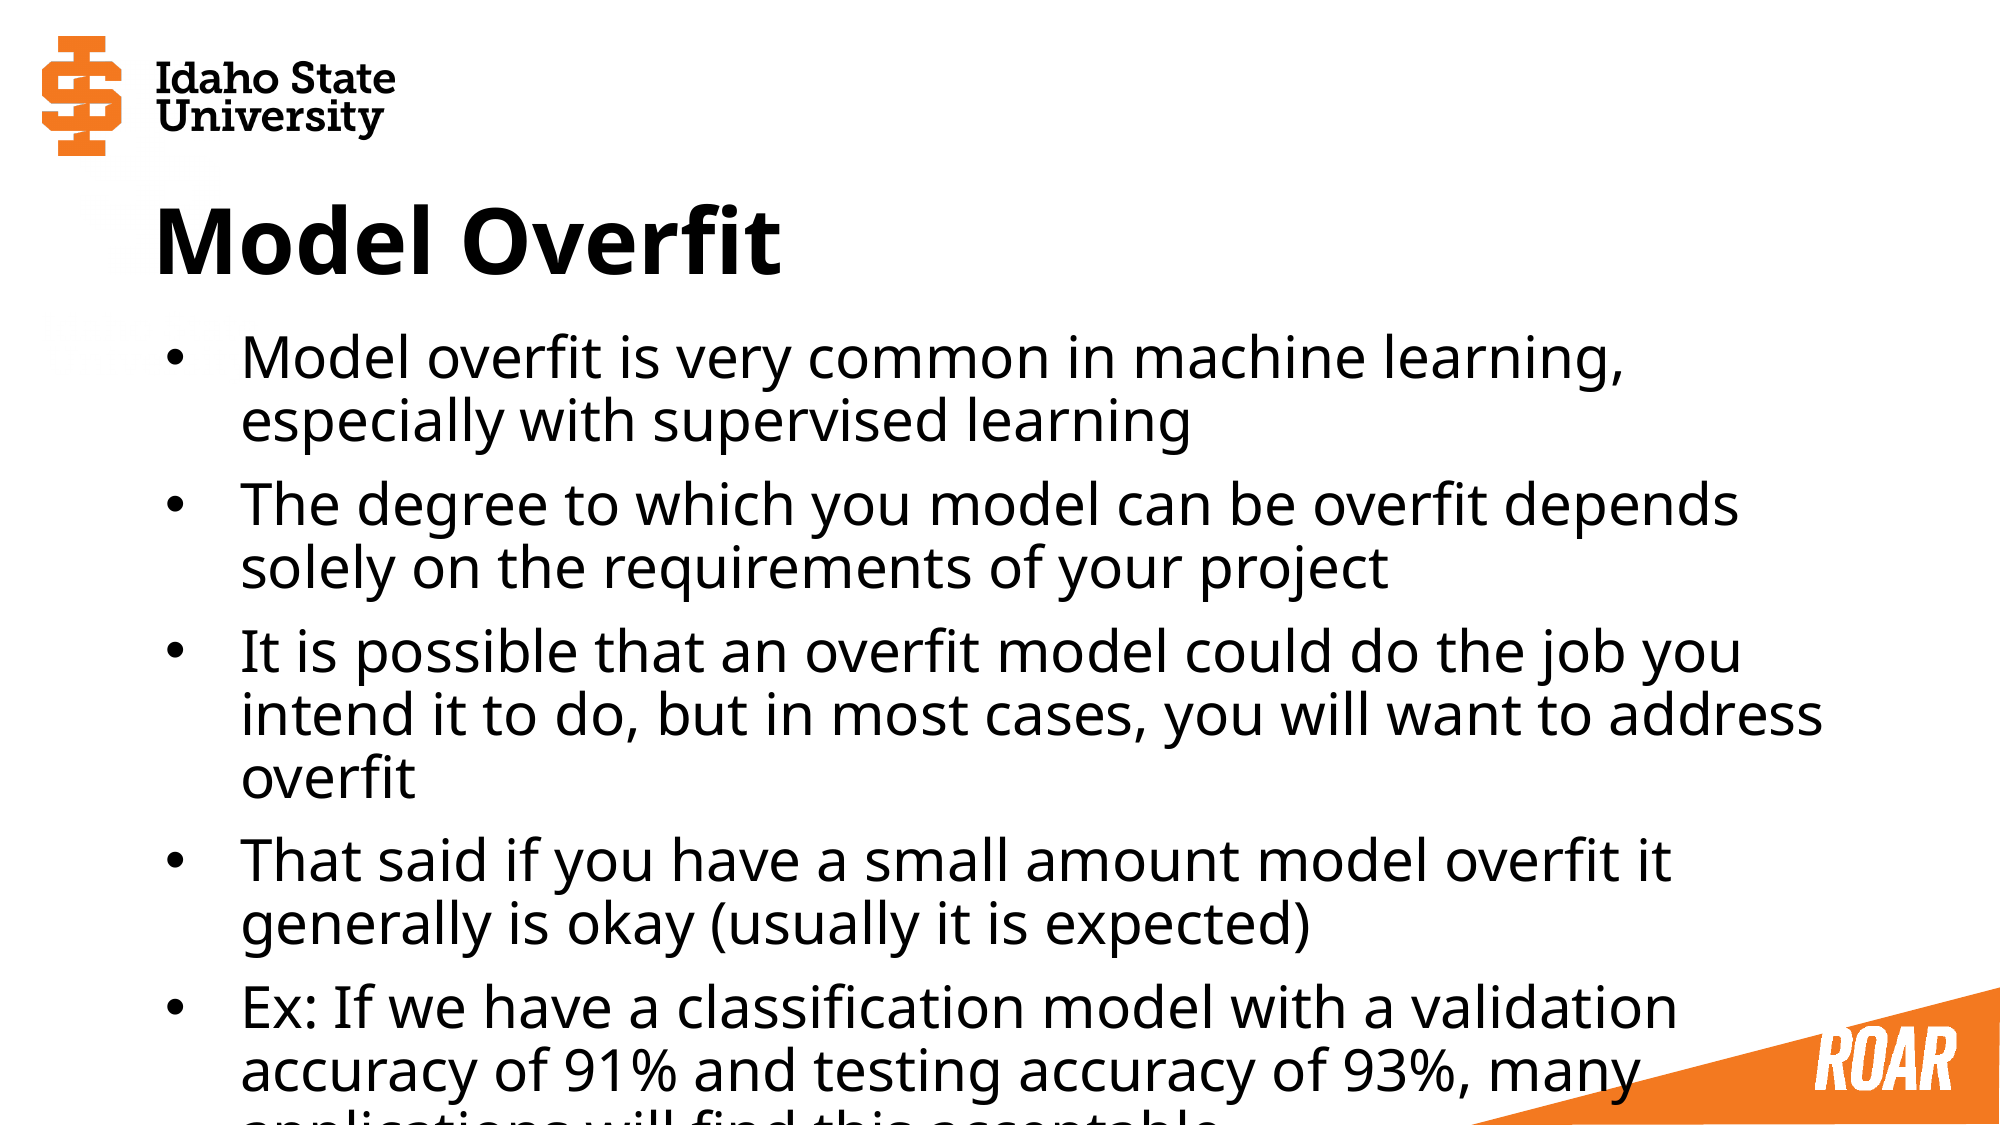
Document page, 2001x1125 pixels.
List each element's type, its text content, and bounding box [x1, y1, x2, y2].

list Model overfit is very common in machine learning, especially with supervised learning The degree to which you model can be overfit depends solely on the requirements of your project It is possible that an overfit model could do the job you intend it to do, but in most cases, you will want to address overfit That said if you have a small amount model overfit it generally is okay (usually it is expected) Ex: If we have a classification model with a validation accuracy of 91% and testing accuracy of 93%, many applications will find this acceptable [137, 320, 1875, 988]
title Model Overfit [137, 187, 1863, 300]
picture [1807, 1022, 1964, 1094]
picture [26, 36, 395, 408]
